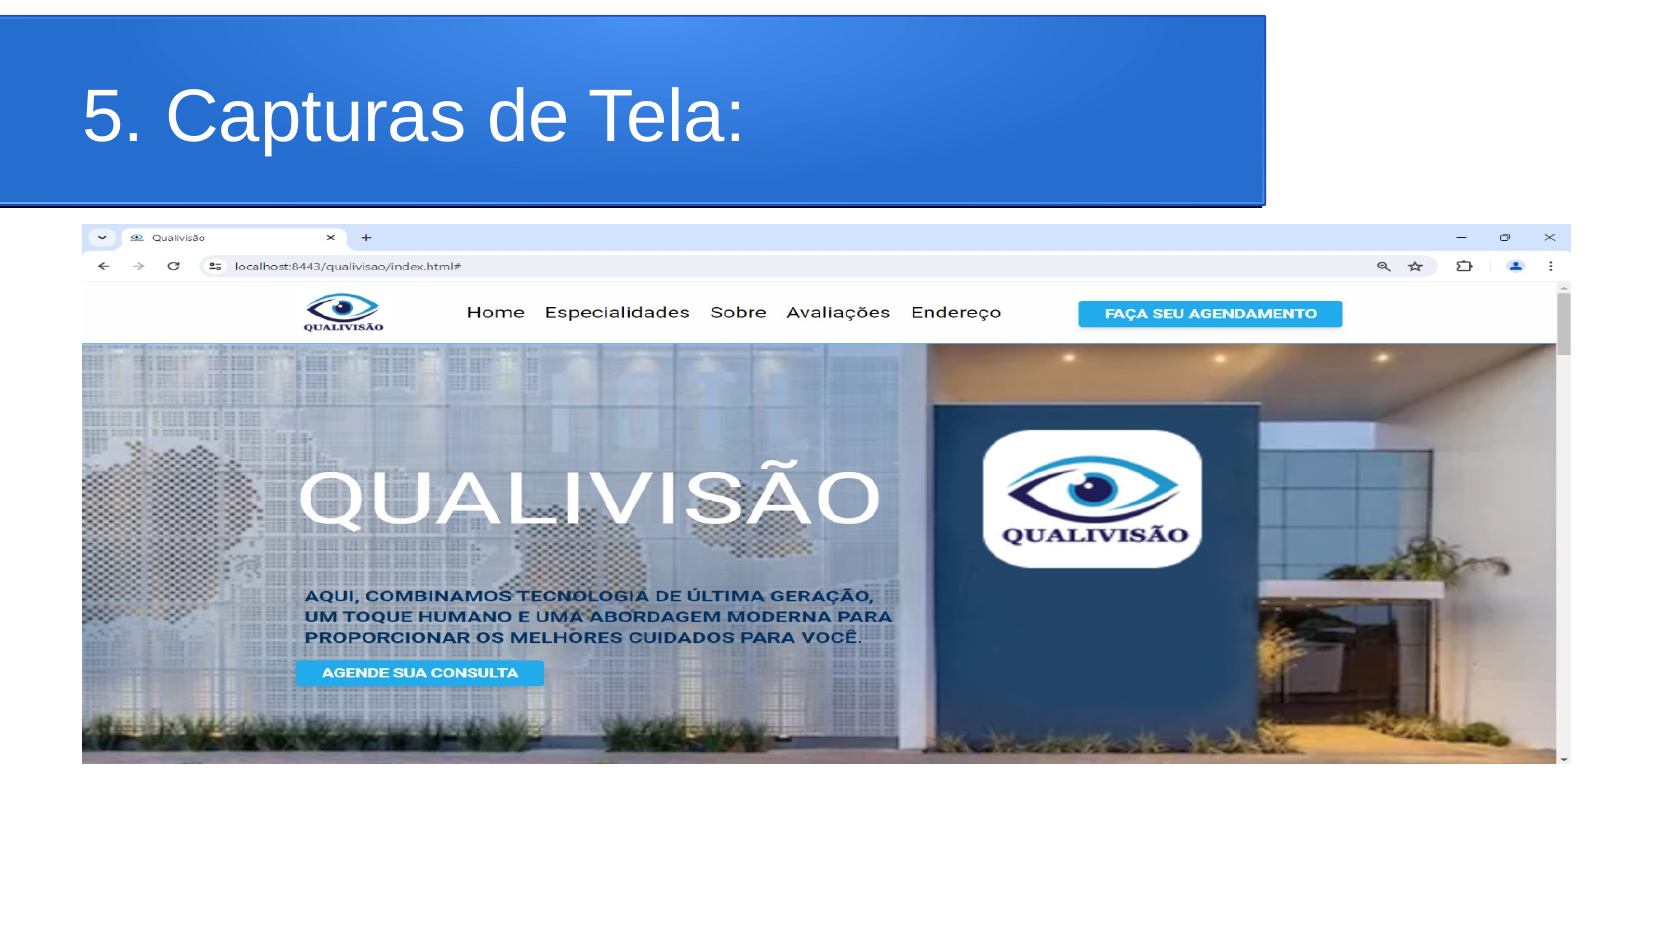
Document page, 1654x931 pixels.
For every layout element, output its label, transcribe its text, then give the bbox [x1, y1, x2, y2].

picture [82, 224, 1572, 764]
text_box 5. Capturas de Tela: [82, 67, 1235, 157]
picture [0, 13, 1269, 211]
